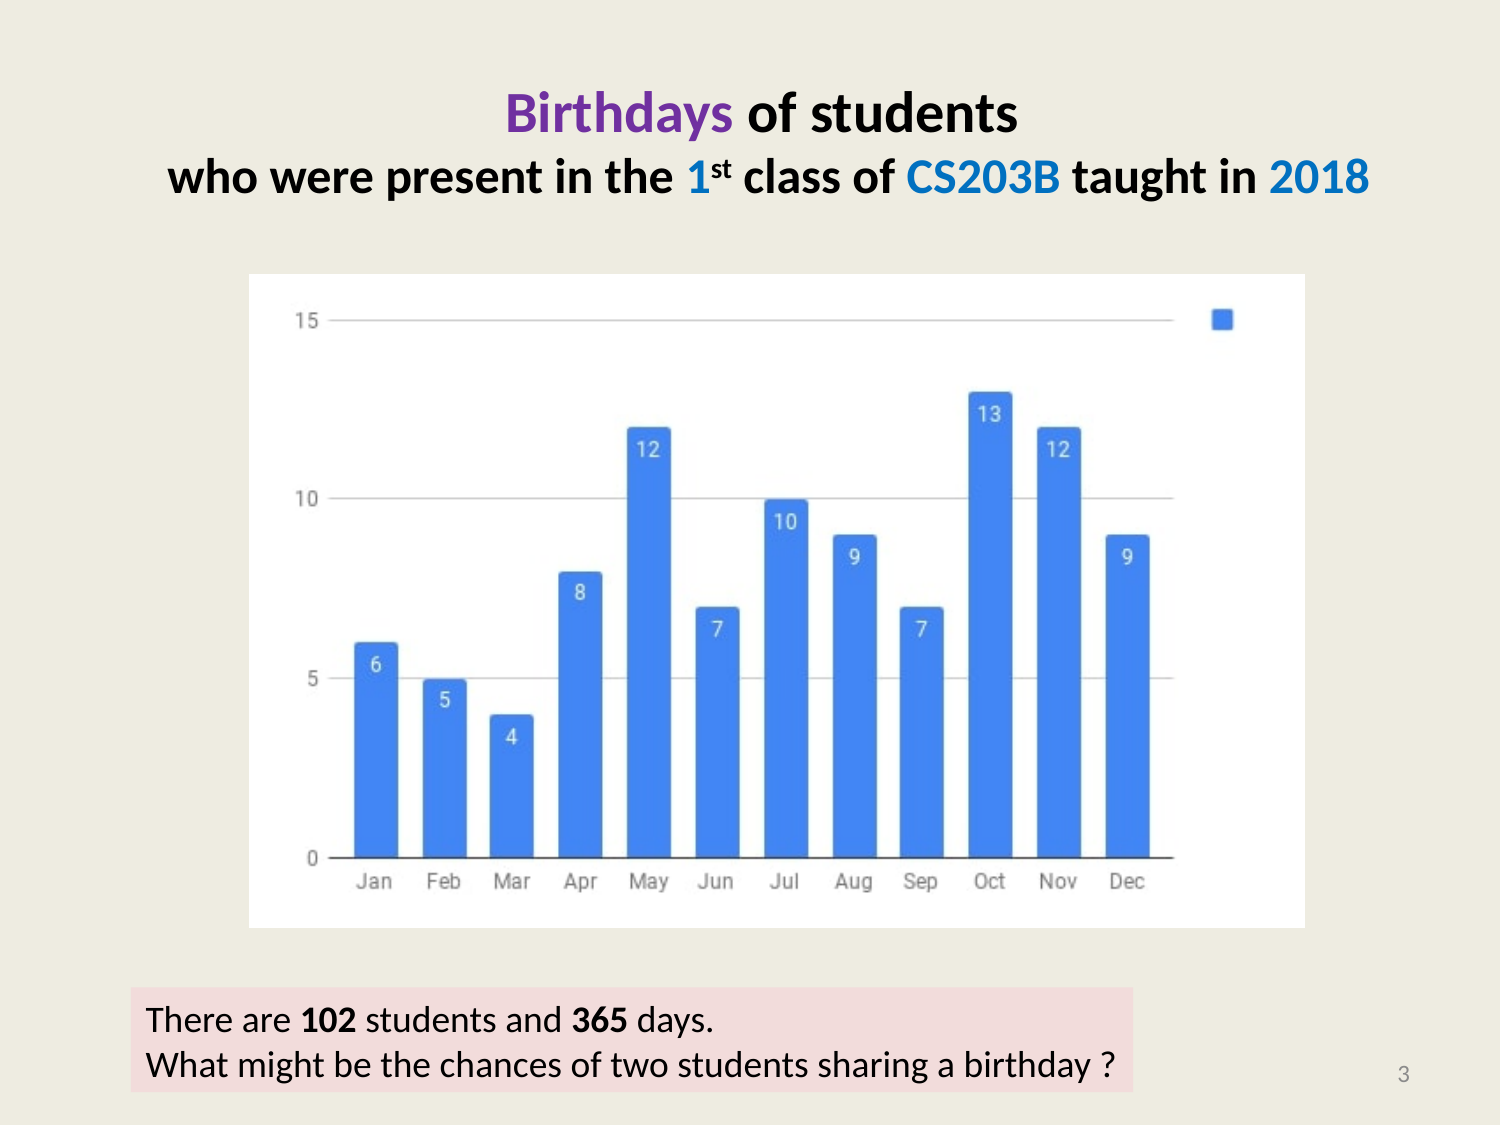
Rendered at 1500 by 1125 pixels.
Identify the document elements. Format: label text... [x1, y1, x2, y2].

slide_number 3 [1074, 1042, 1425, 1103]
title Birthdays of students who were present in the 1st class of CS203B taught in 2018 [75, 45, 1463, 233]
text_box There are 102 students and 365 days. What might be the chances of two students sharing a birthday ? [130, 987, 1134, 1093]
picture [249, 274, 1306, 928]
list [75, 262, 1425, 1005]
